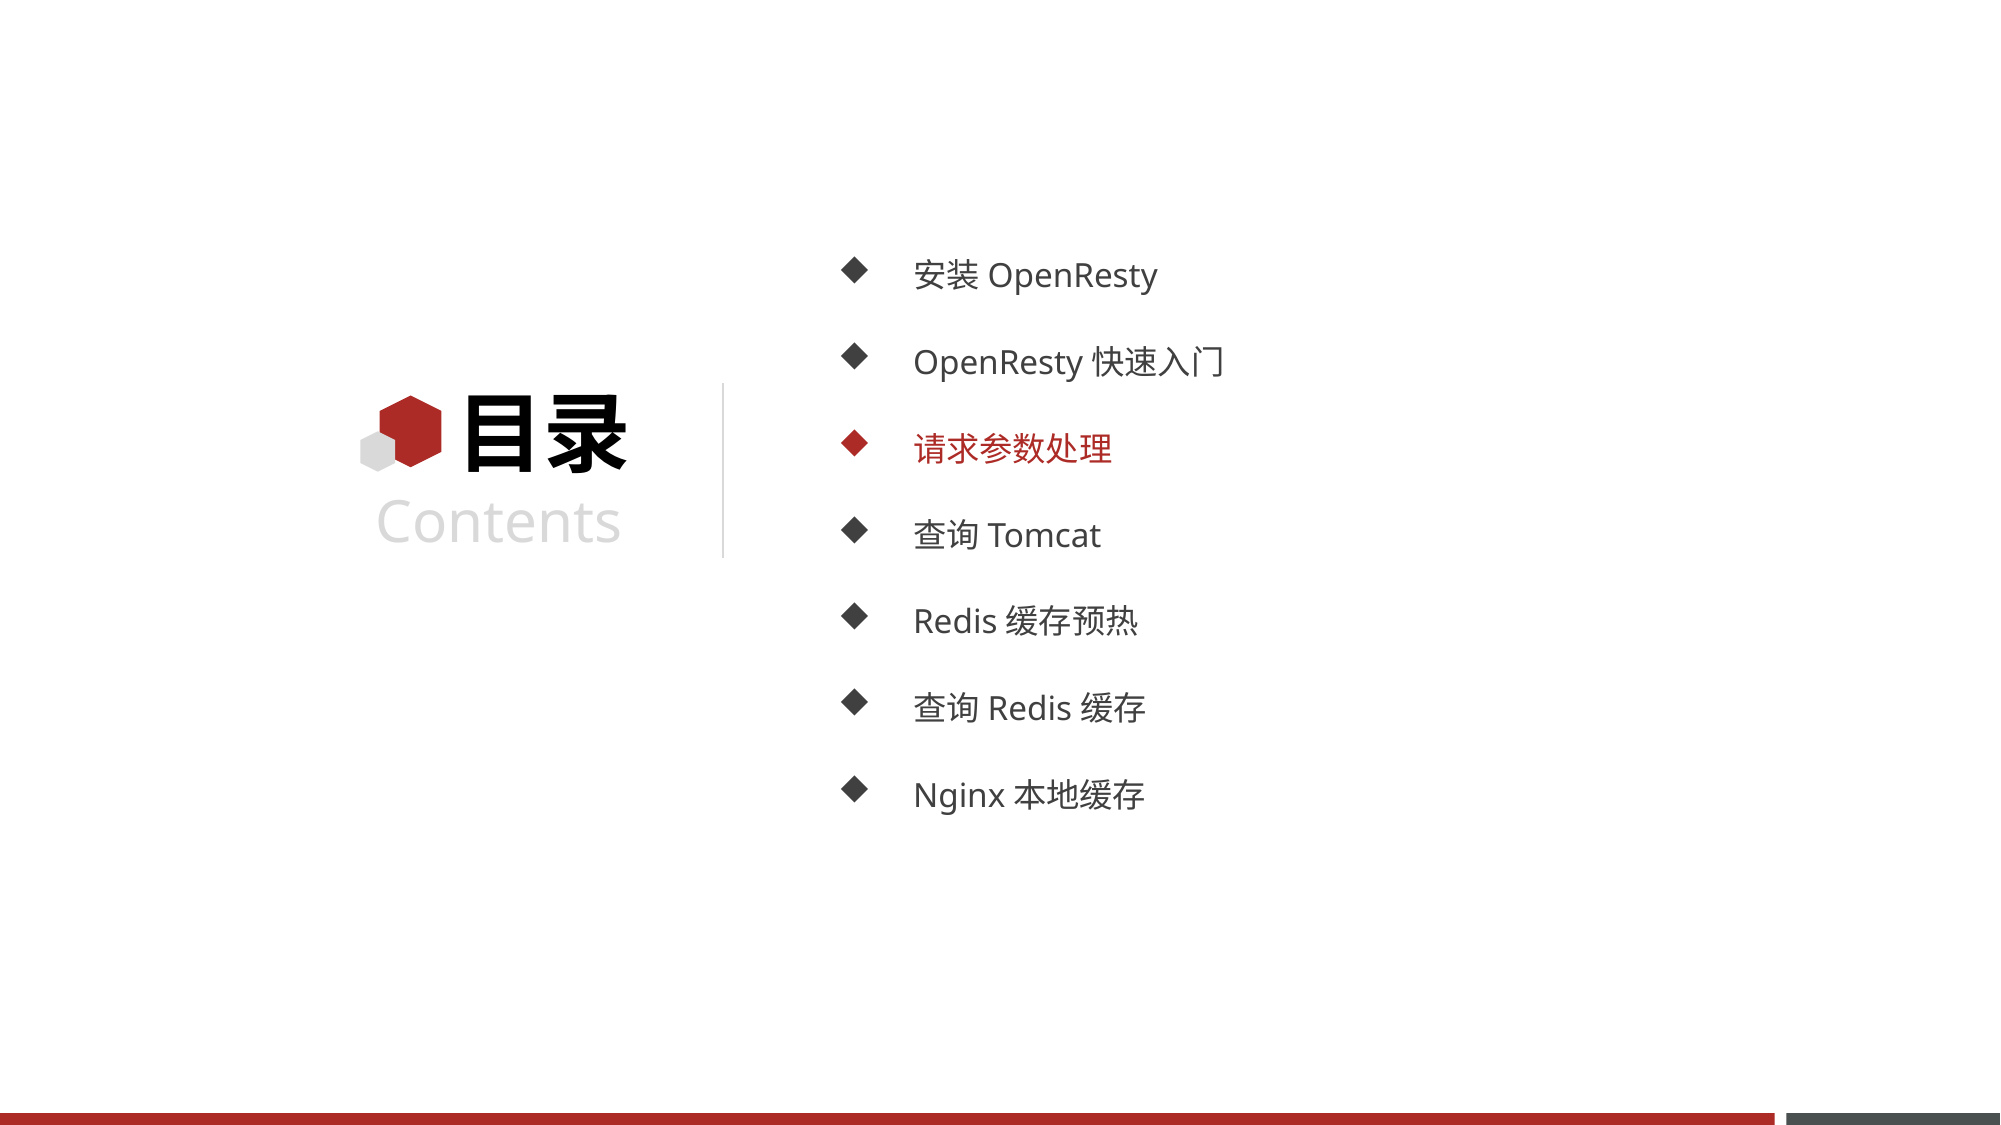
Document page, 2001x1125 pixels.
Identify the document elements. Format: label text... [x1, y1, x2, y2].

list 安装OpenResty OpenResty快速入门 请求参数处理 查询Tomcat Redis缓存预热 查询Redis缓存 Nginx本地缓存 [823, 165, 1804, 864]
